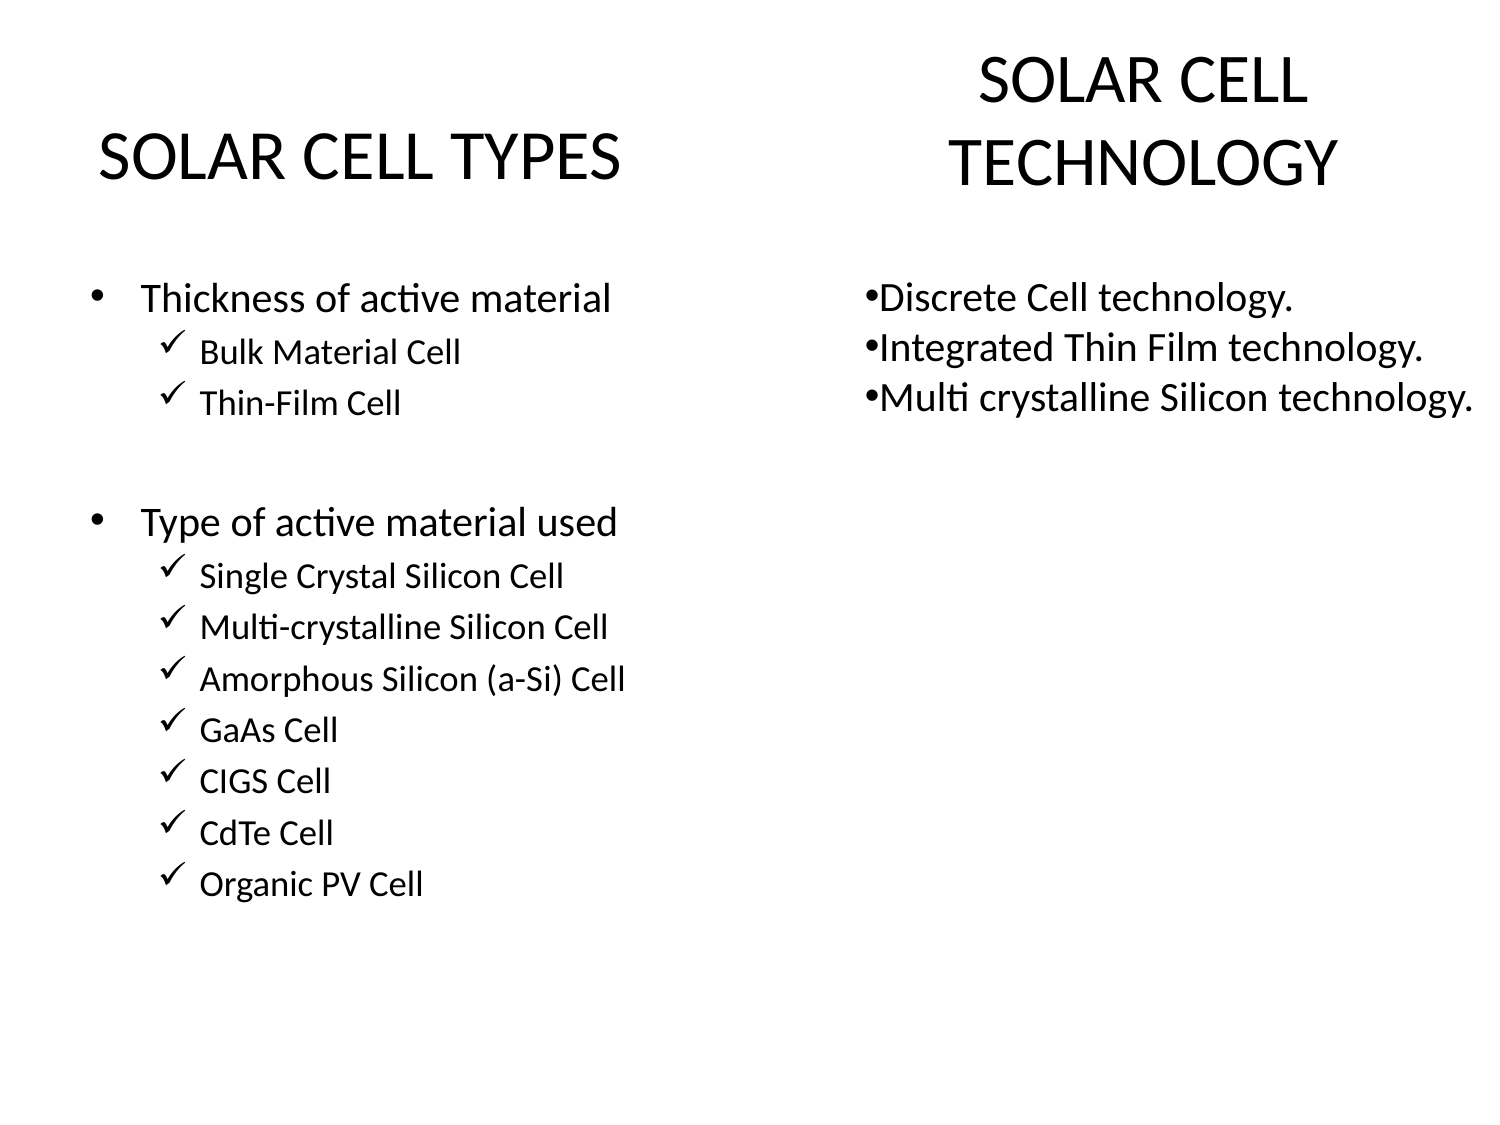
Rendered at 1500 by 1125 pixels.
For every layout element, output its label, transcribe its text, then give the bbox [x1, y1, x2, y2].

title SOLAR CELL TYPES [50, 99, 688, 288]
text_box SOLAR CELL TECHNOLOGY [825, 24, 1463, 263]
text_box Discrete Cell technology. Integrated Thin Film technology. Multi crystalline Silicon technology. [849, 212, 1500, 478]
list Thickness of active material Bulk Material Cell Thin-Film Cell Type of active material used Single Crystal Silicon Cell Multi-crystalline Silicon Cell Amorphous Silicon (a-Si) Cell GaAs Cell CIGS Cell CdTe Cell Organic PV Cell [75, 262, 1425, 1005]
